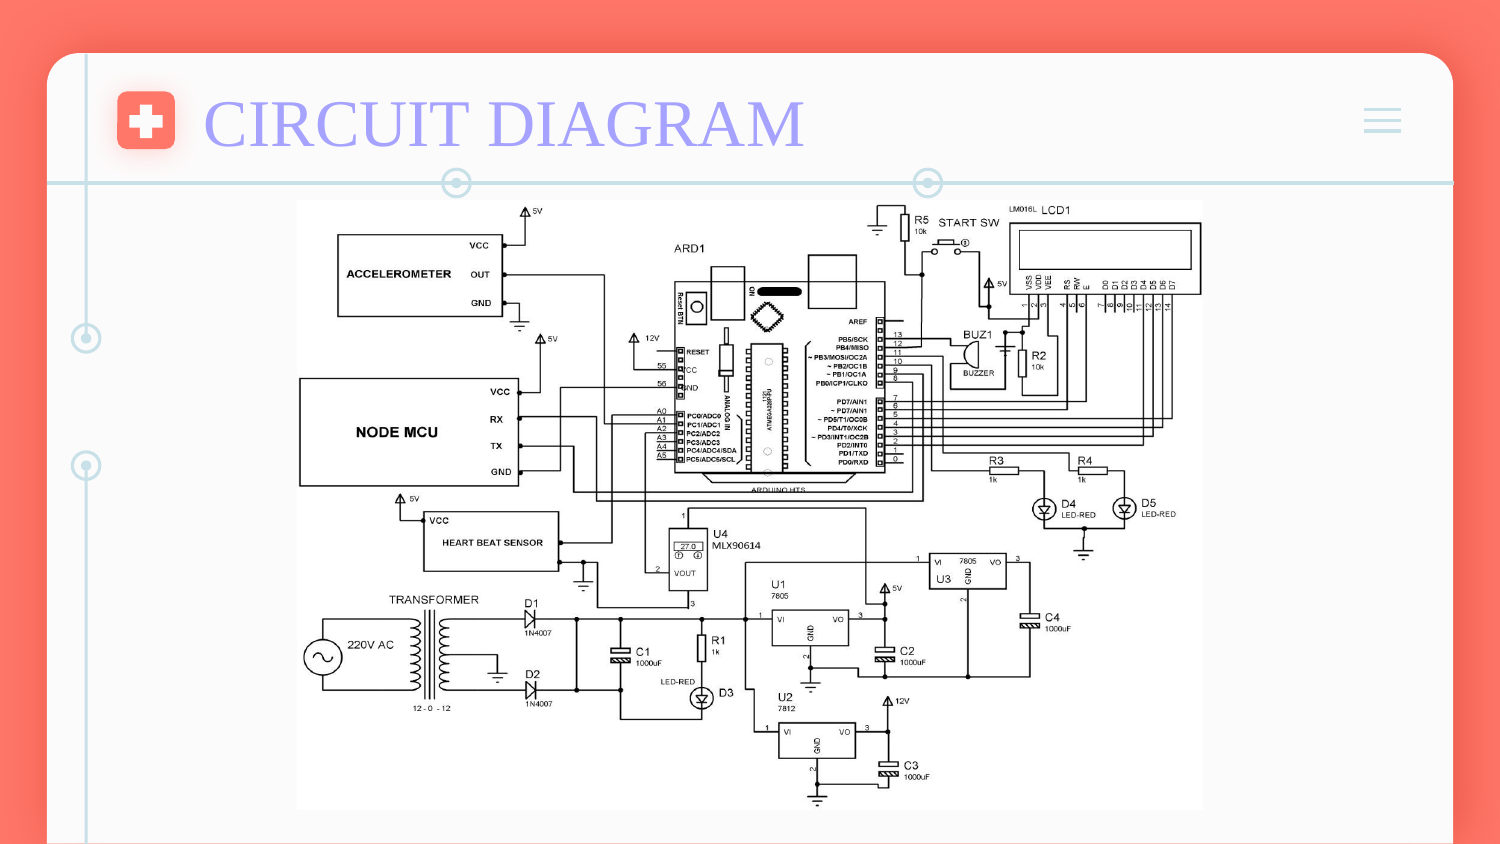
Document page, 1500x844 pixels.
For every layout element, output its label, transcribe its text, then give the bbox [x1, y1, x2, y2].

picture [297, 200, 1203, 811]
title CIRCUIT DIAGRAM [188, 83, 1267, 158]
